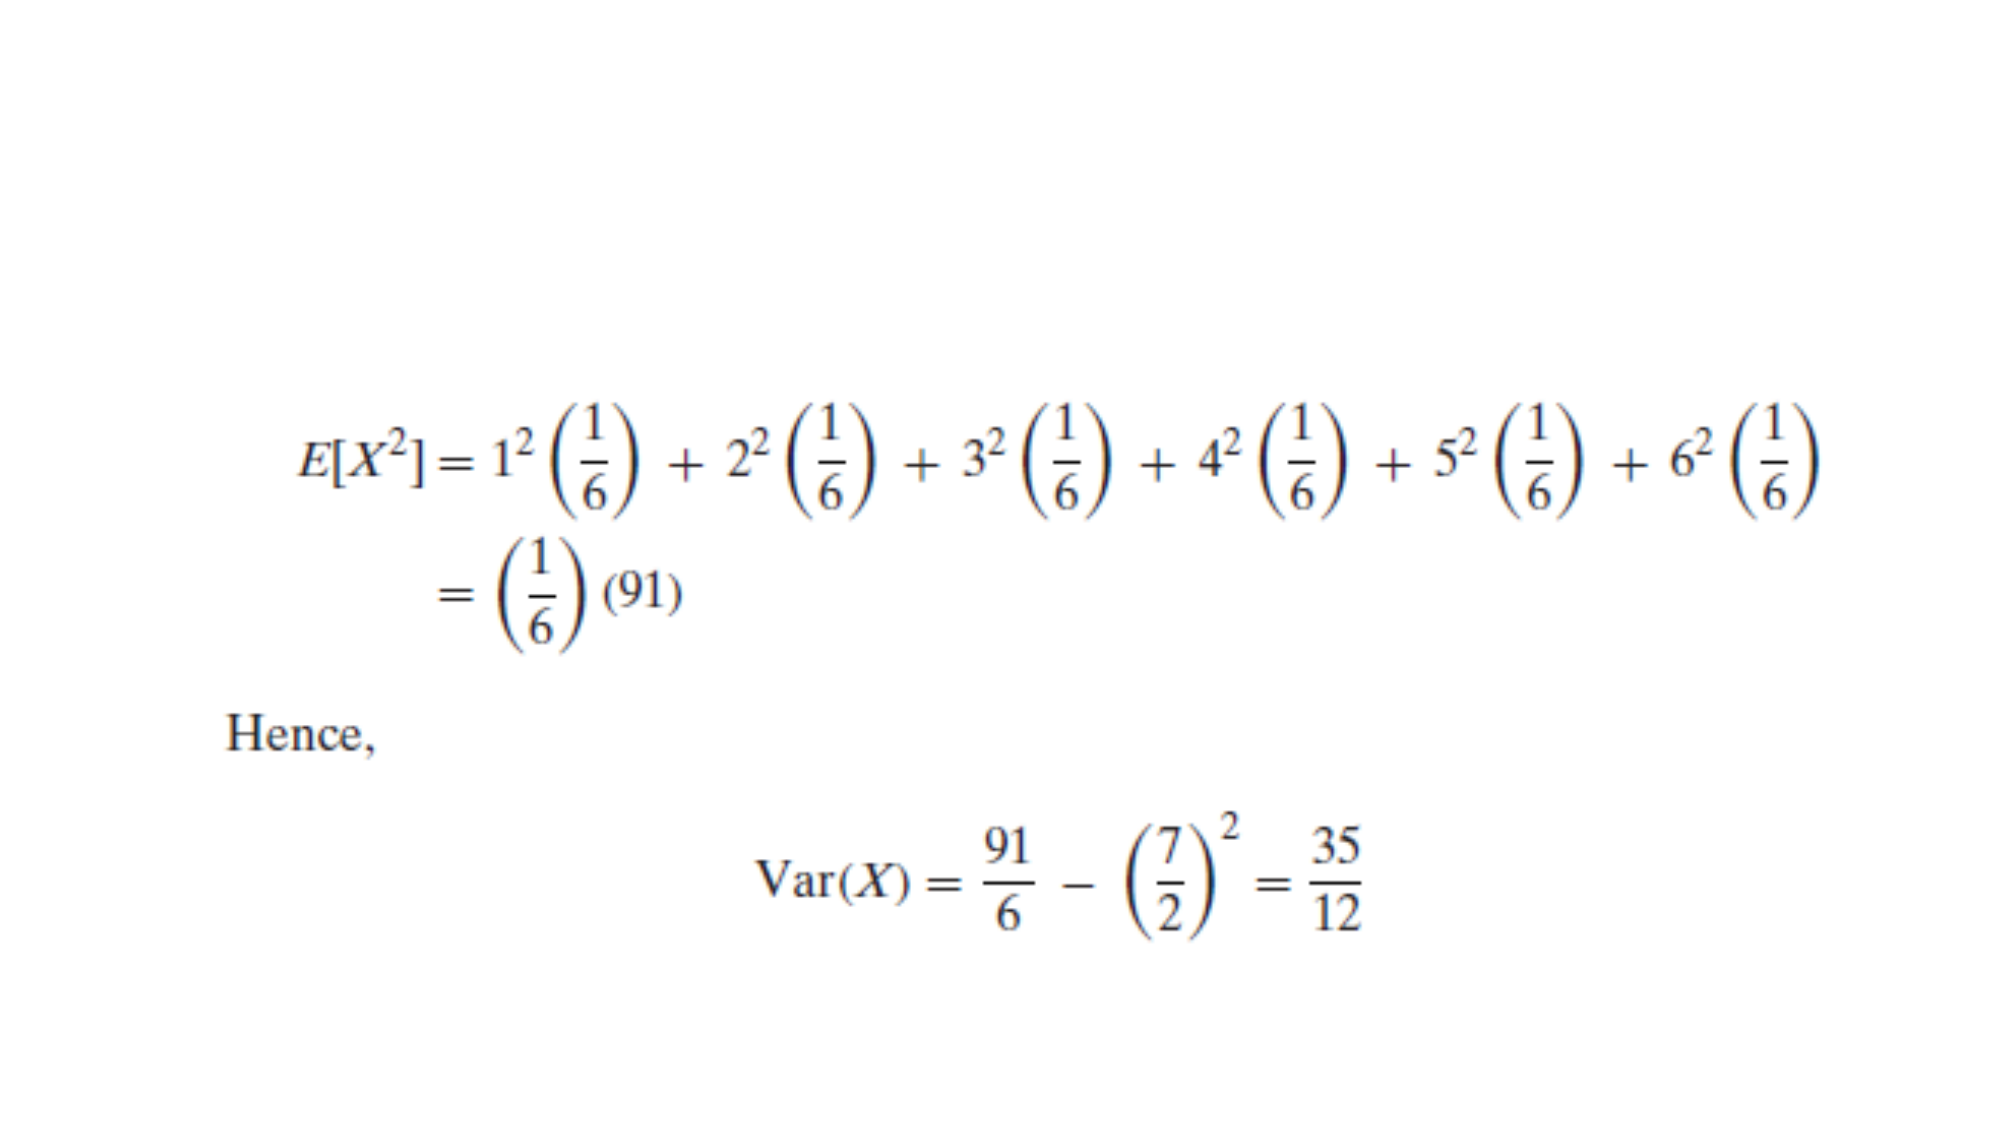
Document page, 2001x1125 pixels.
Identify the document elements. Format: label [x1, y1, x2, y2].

list [115, 349, 1899, 968]
